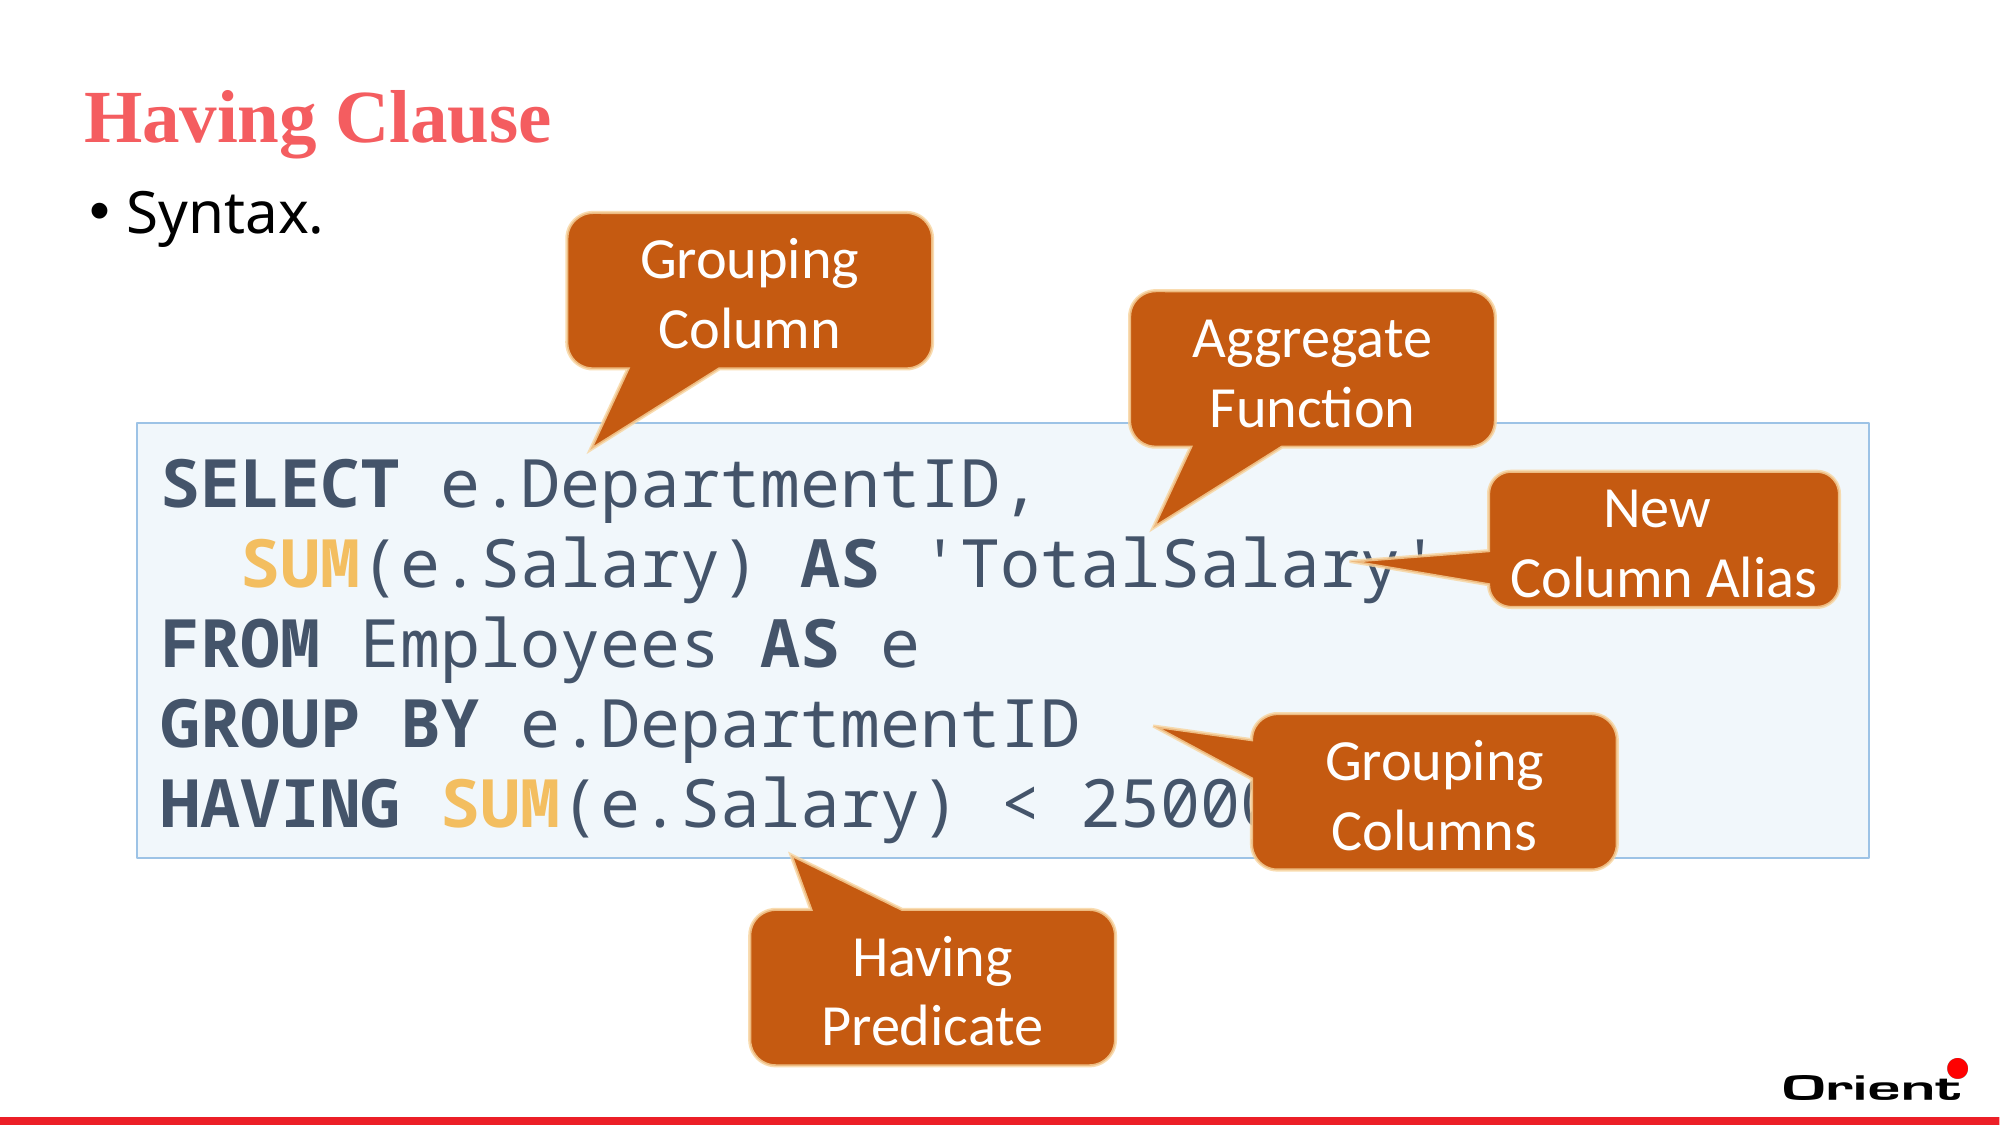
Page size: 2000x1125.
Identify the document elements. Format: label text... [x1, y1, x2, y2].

text_box Having Clause [69, 59, 1488, 165]
picture [1784, 1058, 1968, 1100]
text_box Having Predicate [748, 982, 1117, 1067]
list Syntax. [74, 168, 1868, 982]
